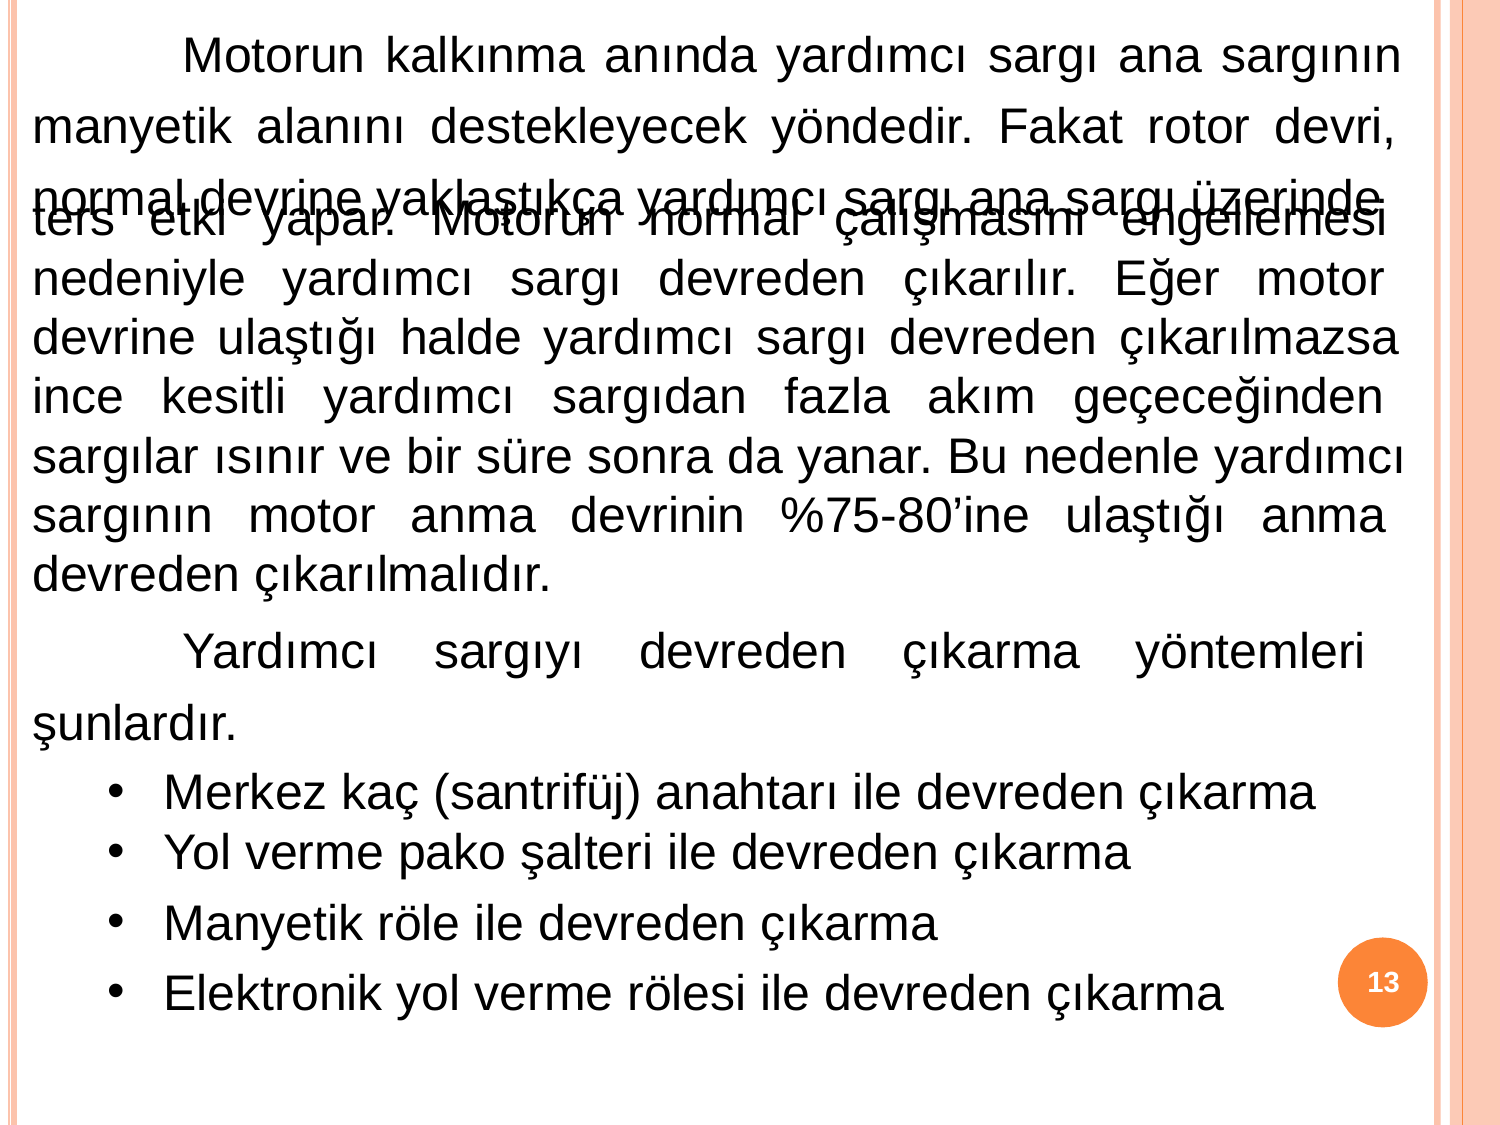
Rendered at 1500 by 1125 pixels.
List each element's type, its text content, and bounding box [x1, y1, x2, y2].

text_box [1463, 0, 1500, 1125]
text_box [1449, 0, 1462, 1125]
title Motorun kalkınma anında yardımcı sargı ana sargının manyetik alanını destekleyecek yöndedir. Fakat rotor devri, normal devrine yaklaştıkça yardımcı sargı ana sargı üzerinde [30, 6, 1423, 185]
text_box ters etki yapar. Motorun normal çalışmasını engellemesi nedeniyle yardımcı sargı devreden çıkarılır. Eğer motor devrine ulaştığı halde yardımcı sargı devreden çıkarılmazsa ince kesitli yardımcı sargıdan fazla akım geçeceğinden sargılar ısınır ve bir süre sonra da yanar. Bu nedenle yardımcı sargının motor anma devrinin %75-80’ine ulaştığı anma devreden çıkarılmalıdır. Yardımcı sargıyı devreden çıkarma yöntemleri şunlardır. Merkez kaç (santrifüj) anahtarı ile devreden çıkarma Yol verme pako şalteri ile devreden çıkarma Manyetik röle ile devreden çıkarma Elektronik yol verme rölesi ile devreden çıkarma [30, 185, 1423, 968]
text_box 13 [1365, 961, 1403, 1001]
